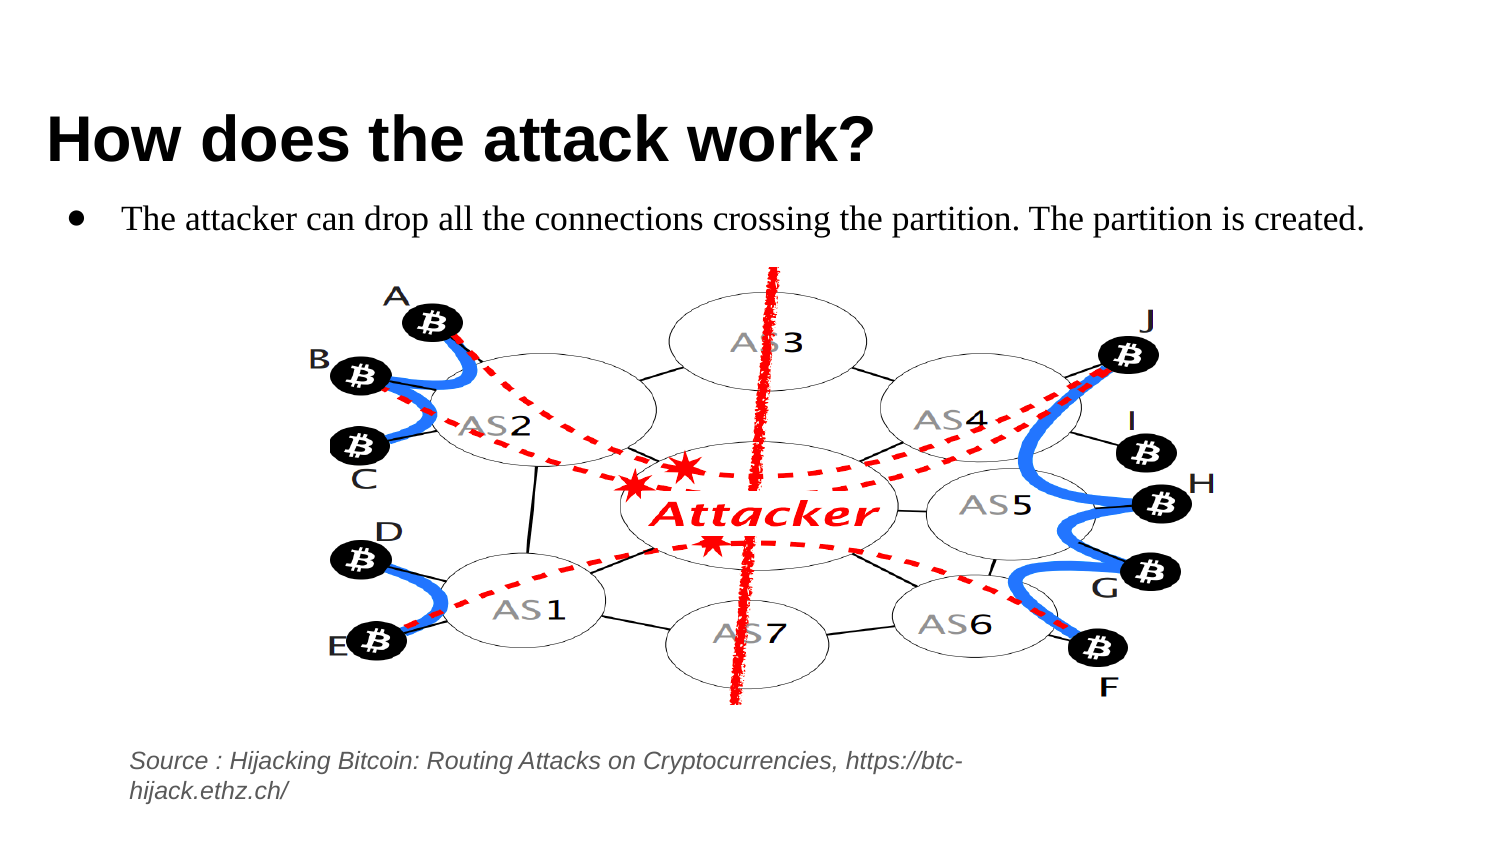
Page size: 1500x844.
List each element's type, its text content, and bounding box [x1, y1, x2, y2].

subtitle Source : Hijacking Bitcoin: Routing Attacks on Cryptocurrencies, https://btc-hijack.ethz.ch/ [114, 729, 1091, 823]
title How does the attack work? [31, 79, 1293, 180]
subtitle The attacker can drop all the connections crossing the partition. The partition is created. [31, 180, 1428, 808]
picture [243, 267, 1242, 705]
